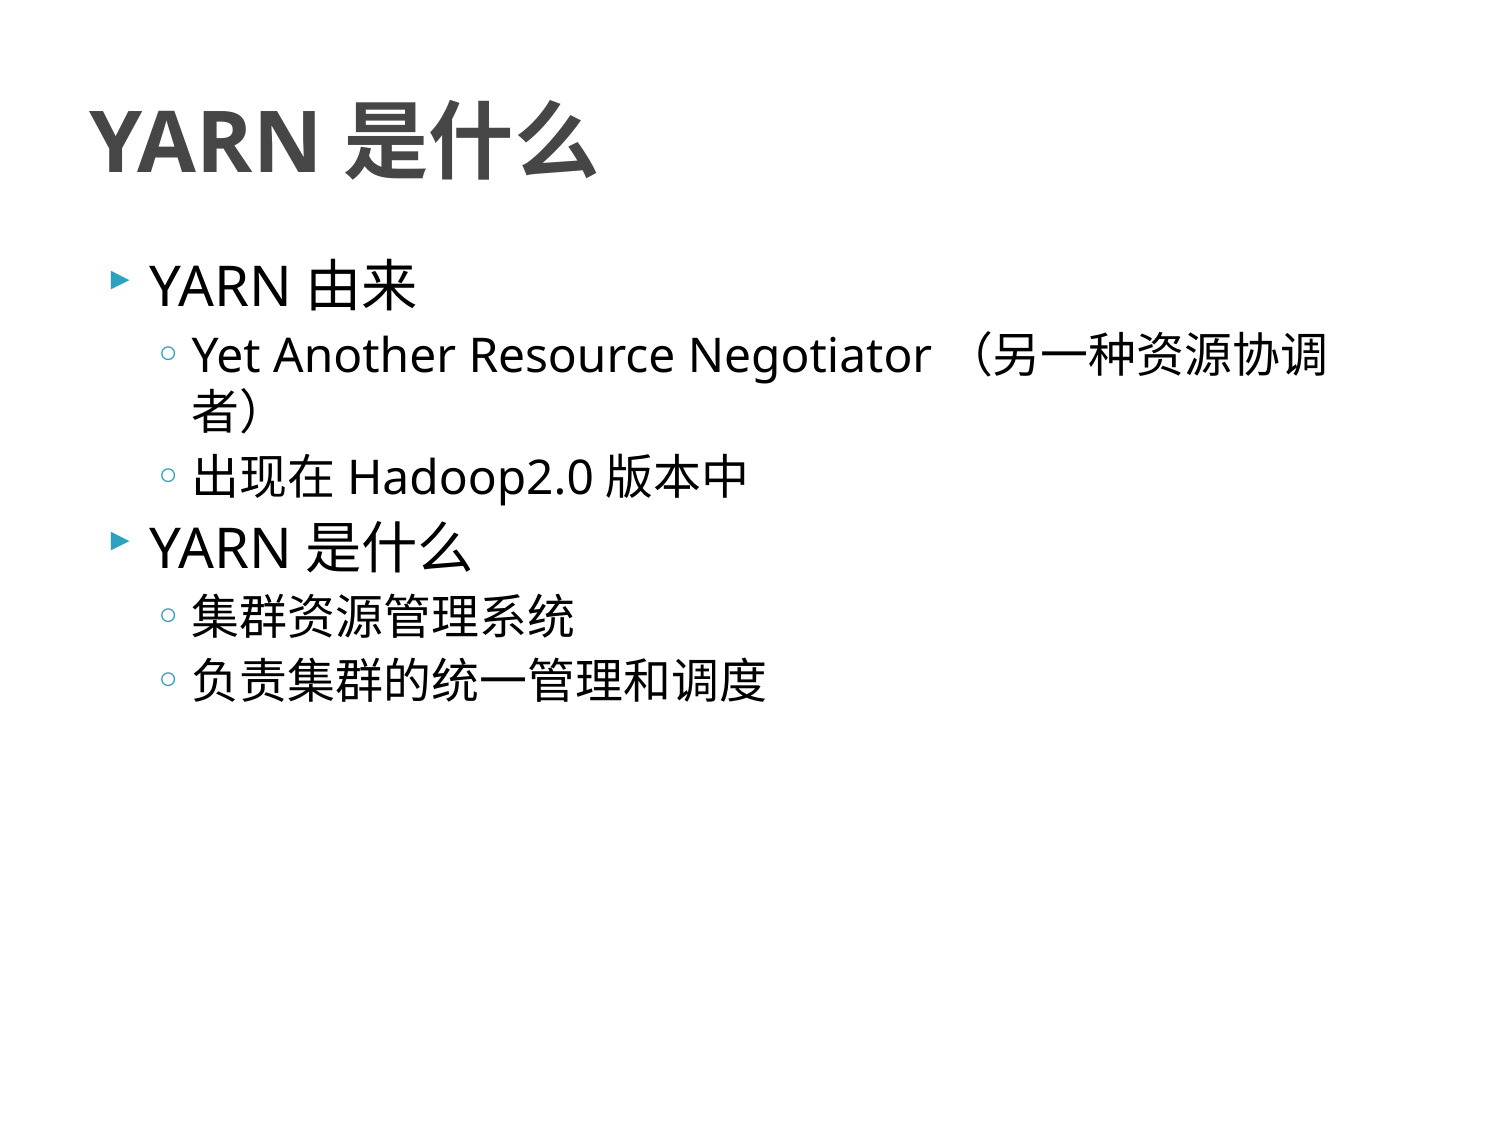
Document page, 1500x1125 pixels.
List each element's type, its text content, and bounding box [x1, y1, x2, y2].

list YARN由来 Yet Another Resource Negotiator（另一种资源协调者） 出现在Hadoop2.0版本中 YARN是什么 集群资源管理系统 负责集群的统一管理和调度 [75, 243, 1425, 986]
title YARN是什么 [75, 45, 1425, 233]
